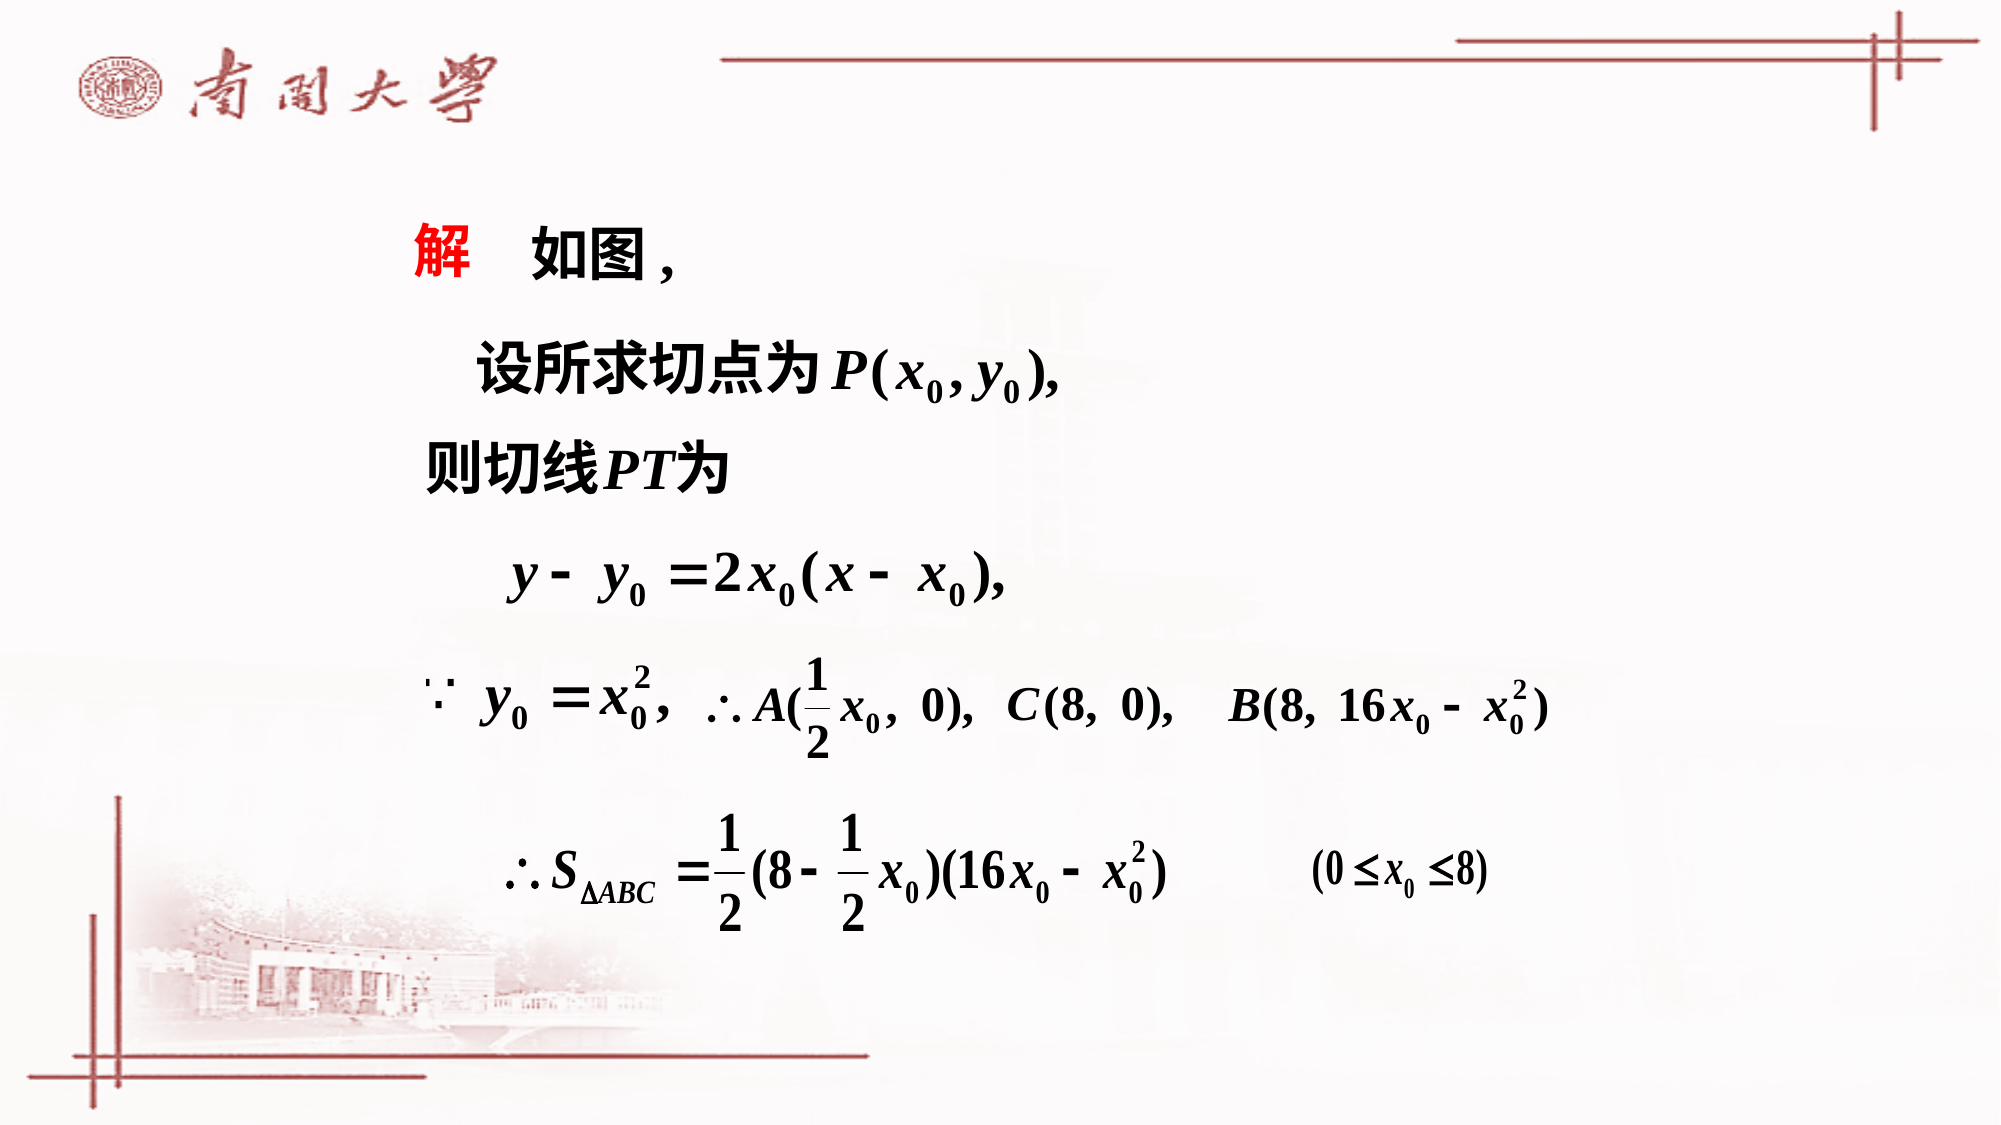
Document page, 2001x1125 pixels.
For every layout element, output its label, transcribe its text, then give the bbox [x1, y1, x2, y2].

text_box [474, 337, 1063, 411]
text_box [424, 437, 734, 501]
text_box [501, 793, 1177, 945]
text_box 如图, [515, 209, 741, 295]
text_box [707, 647, 977, 763]
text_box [1005, 683, 1177, 736]
text_box 解 [398, 206, 549, 291]
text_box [1224, 672, 1552, 739]
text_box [501, 541, 1009, 613]
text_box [1306, 833, 1495, 910]
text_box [426, 656, 675, 736]
